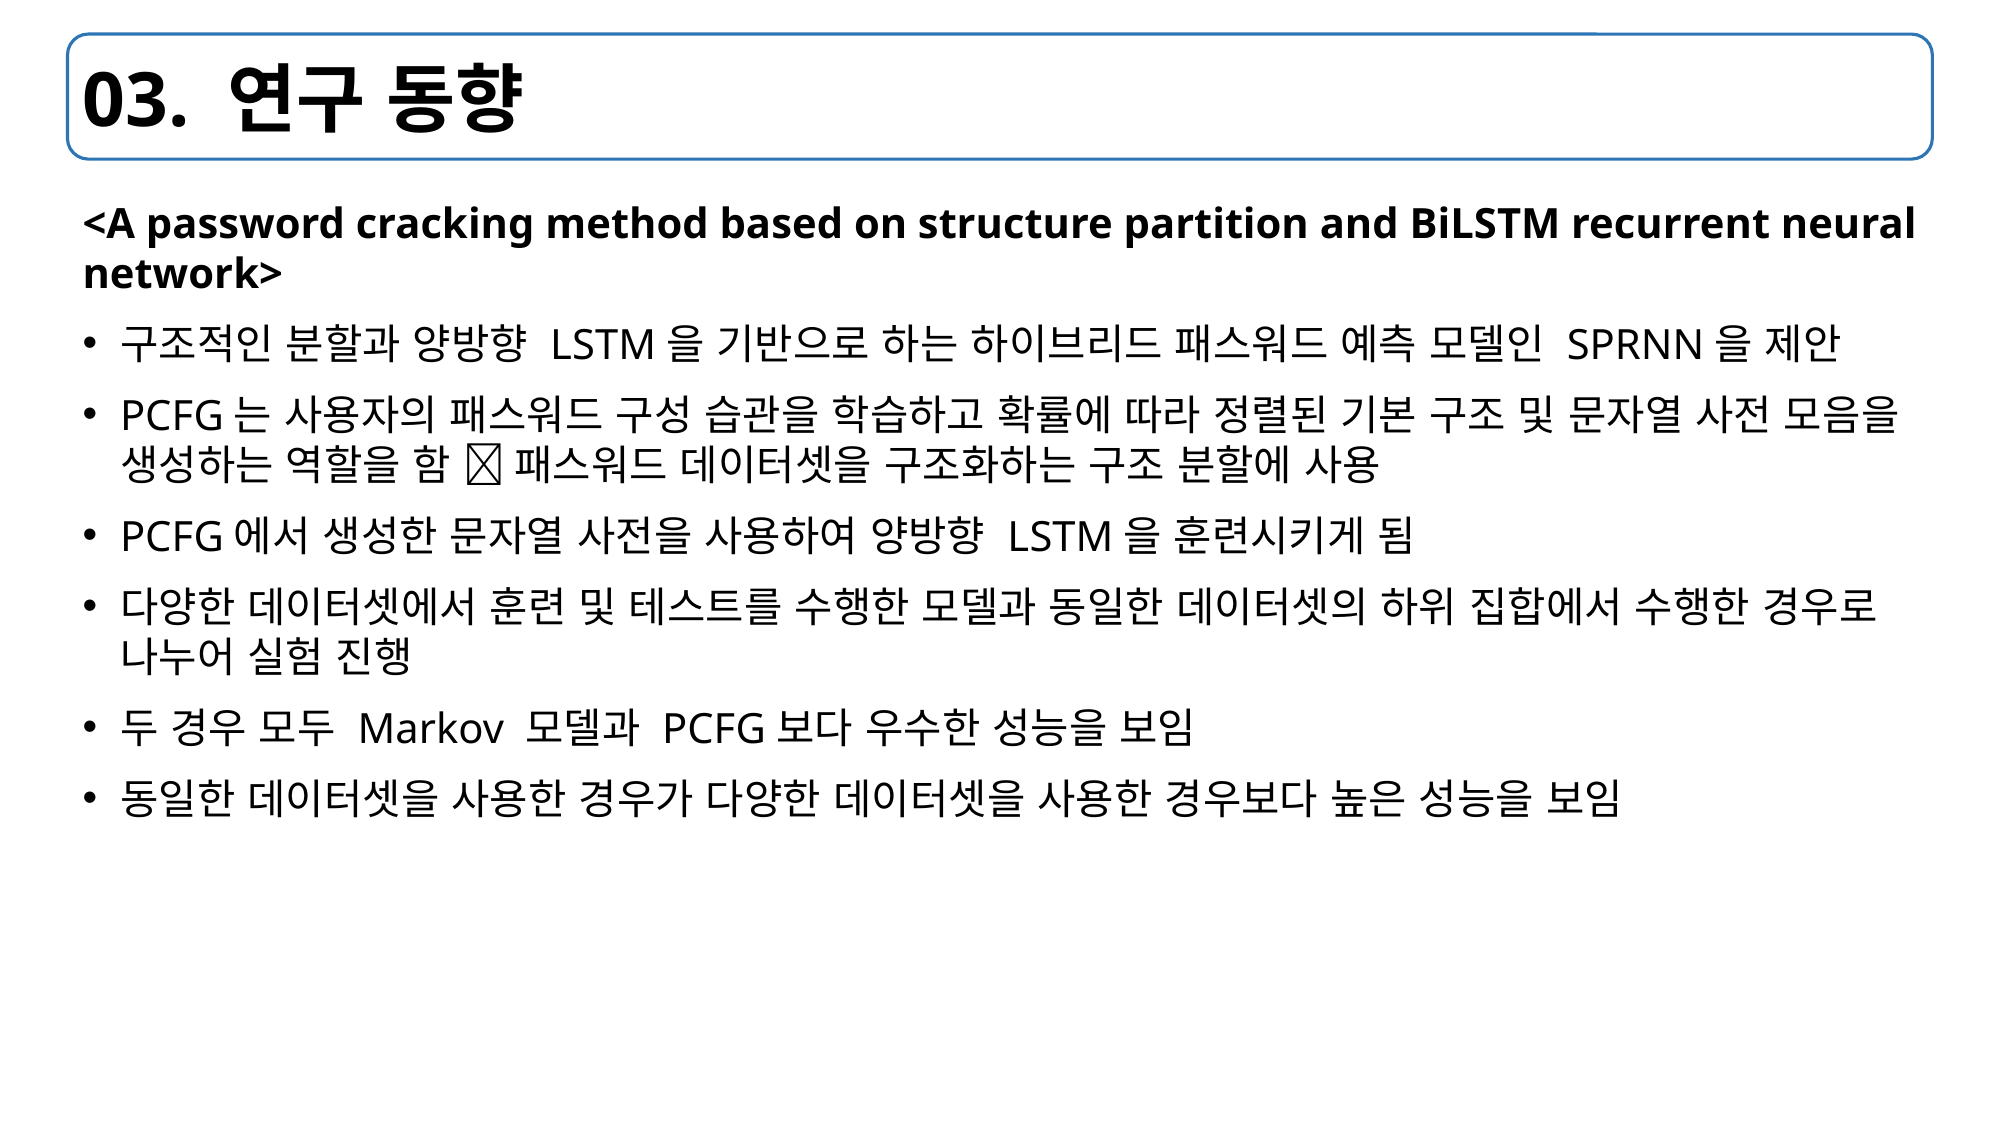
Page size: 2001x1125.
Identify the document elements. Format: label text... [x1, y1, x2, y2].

title 03. 연구 동향 [67, 34, 1933, 160]
list <A password cracking method based on structure partition and BiLSTM recurrent neural network> 구조적인 분할과 양방향 LSTM을 기반으로 하는 하이브리드 패스워드 예측 모델인 SPRNN을 제안 PCFG는 사용자의 패스워드 구성 습관을 학습하고 확률에 따라 정렬된 기본 구조 및 문자열 사전 모음을 생성하는 역할을 함  패스워드 데이터셋을 구조화하는 구조 분할에 사용 PCFG에서 생성한 문자열 사전을 사용하여 양방향 LSTM을 훈련시키게 됨 다양한 데이터셋에서 훈련 및 테스트를 수행한 모델과 동일한 데이터셋의 하위 집합에서 수행한 경우로 나누어 실험 진행 두 경우 모두 Markov 모델과 PCFG보다 우수한 성능을 보임 동일한 데이터셋을 사용한 경우가 다양한 데이터셋을 사용한 경우보다 높은 성능을 보임 [67, 189, 1933, 1019]
